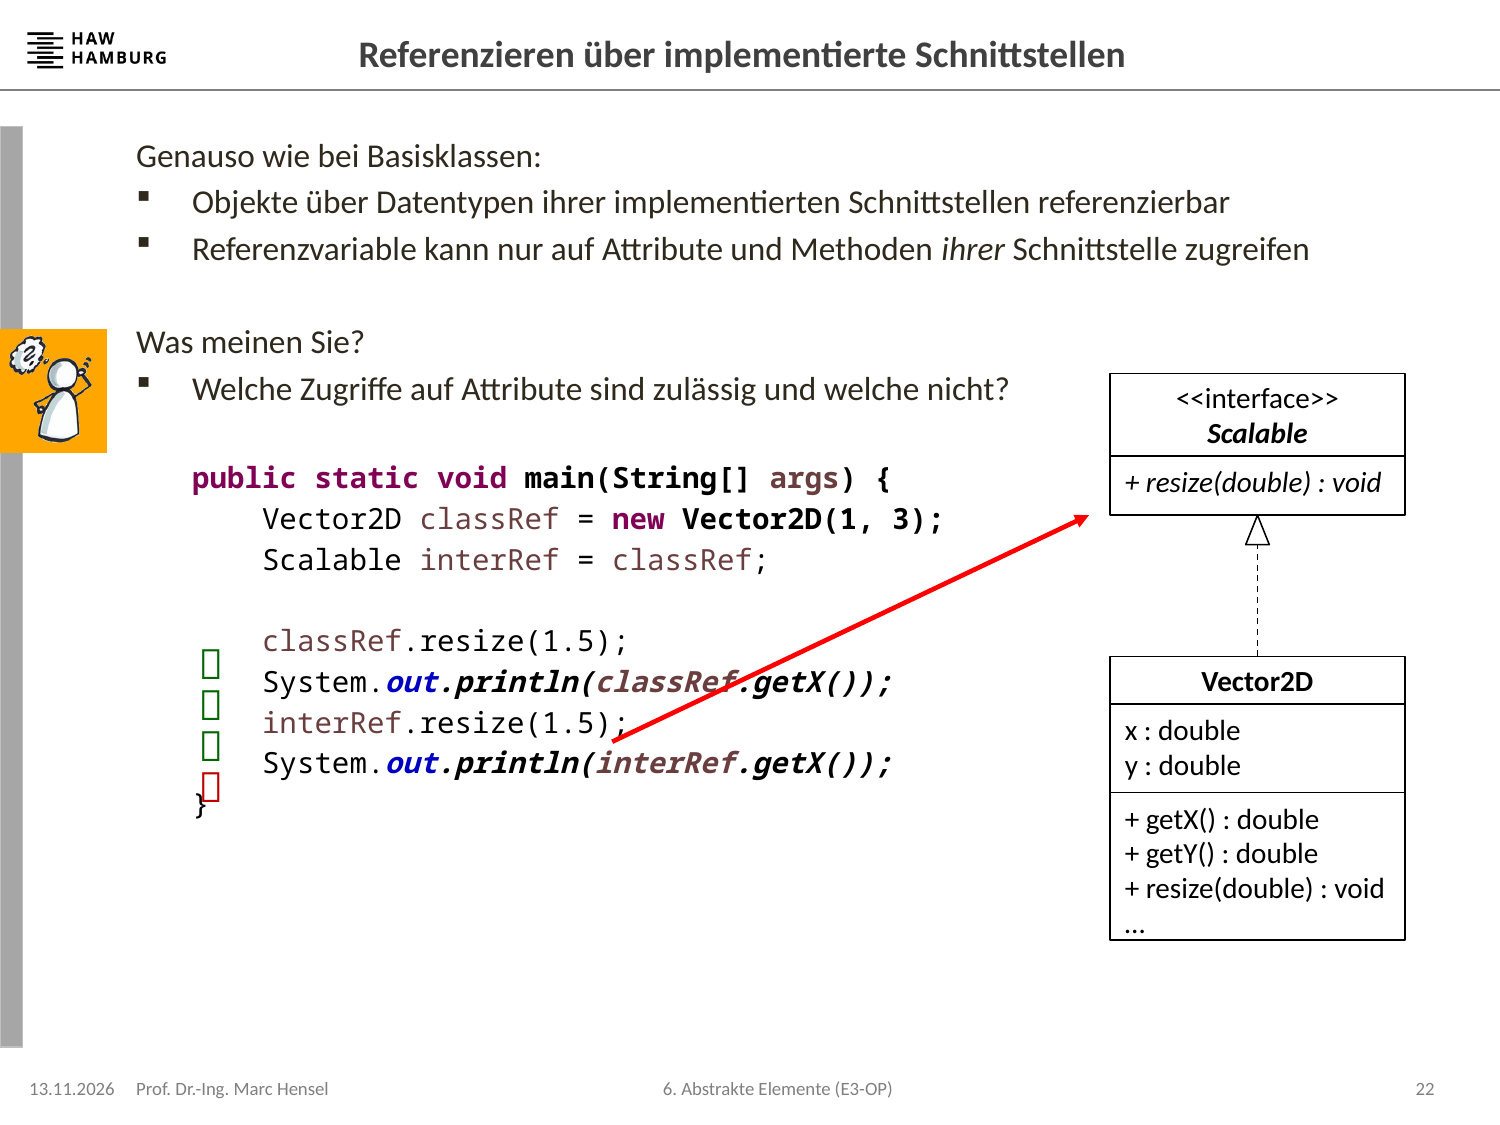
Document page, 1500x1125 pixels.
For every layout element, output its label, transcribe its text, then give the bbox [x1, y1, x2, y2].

title Referenzieren über implementierte Schnittstellen [185, 22, 1315, 83]
picture [0, 328, 107, 453]
list Genauso wie bei Basisklassen: Objekte über Datentypen ihrer implementierten Schnittstellen referenzierbar Referenzvariable kann nur auf Attribute und Methoden ihrer Schnittstelle zugreifen Was meinen Sie? Welche Zugriffe auf Attribute sind zulässig und welche nicht? public static void main(String[] args) { Vector2D classRef = new Vector2D(1, 3); Scalable interRef = classRef; classRef.resize(1.5); System.out.println(classRef.getX()); interRef.resize(1.5); System.out.println(interRef.getX()); } [135, 126, 1436, 1048]
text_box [155, 630, 266, 820]
picture [15, 20, 177, 80]
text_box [611, 514, 1090, 742]
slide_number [22, 1076, 135, 1100]
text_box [1109, 373, 1406, 941]
slide_number 22 [1338, 1076, 1435, 1100]
footer Prof. Dr.-Ing. Marc Hensel [135, 1076, 362, 1100]
